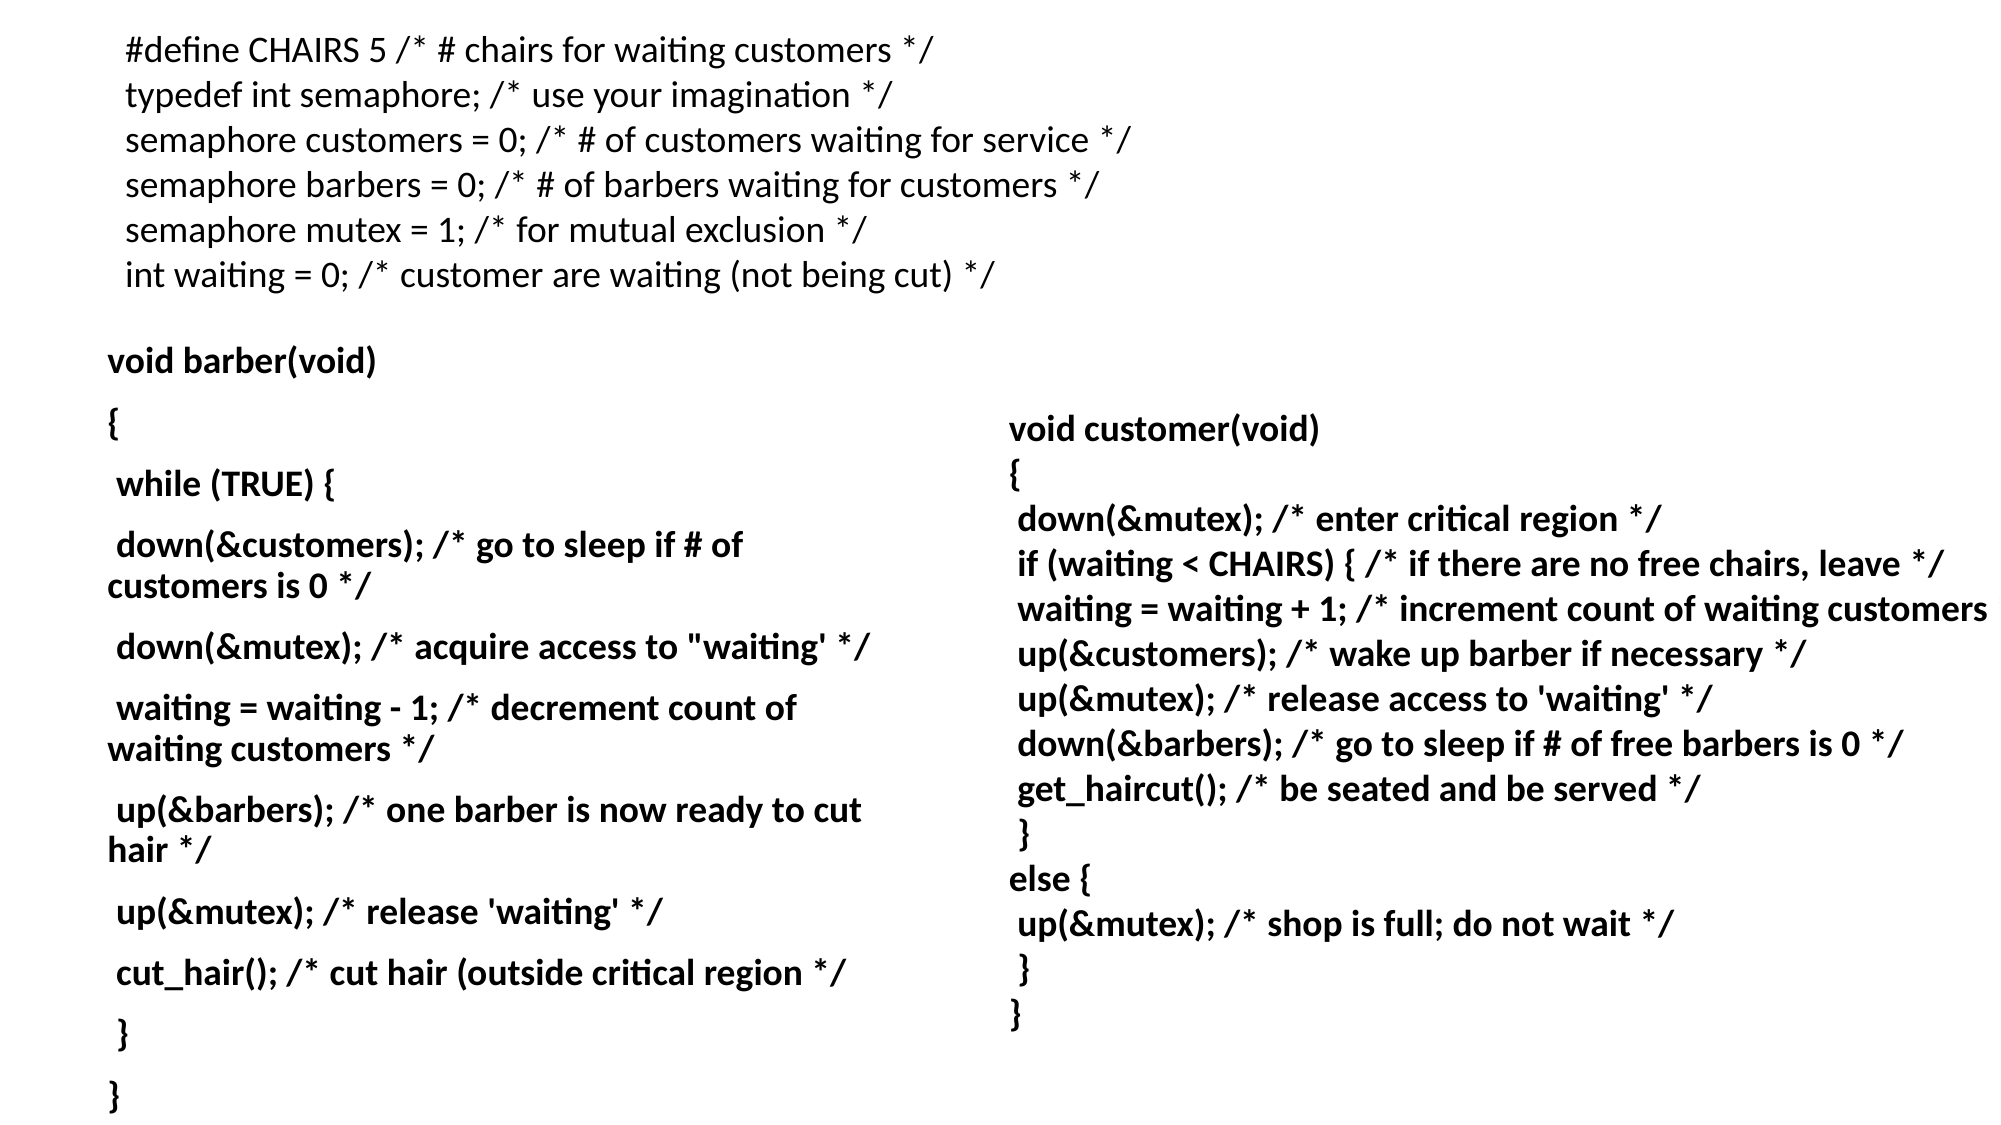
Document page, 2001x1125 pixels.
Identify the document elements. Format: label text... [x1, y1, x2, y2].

list void barber(void) { while (TRUE) { down(&customers); /* go to sleep if # of customers is 0 */ down(&mutex); /* acquire access to "waiting' */ waiting = waiting - 1; /* decrement count of waiting customers */ up(&barbers); /* one barber is now ready to cut hair */ up(&mutex); /* release 'waiting' */ cut_hair(); /* cut hair (outside critical region */ } } [92, 333, 913, 1048]
text_box void customer(void) { down(&mutex); /* enter critical region */ if (waiting < CHAIRS) { /* if there are no free chairs, leave */ waiting = waiting + 1; /* increment count of waiting customers */ up(&customers); /* wake up barber if necessary */ up(&mutex); /* release access to 'waiting' */ down(&barbers); /* go to sleep if # of free barbers is 0 */ get_haircut(); /* be seated and be served */ } else { up(&mutex); /* shop is full; do not wait */ } } [994, 396, 2000, 1042]
text_box #define CHAIRS 5 /* # chairs for waiting customers */ typedef int semaphore; /* use your imagination */ semaphore customers = 0; /* # of customers waiting for service */ semaphore barbers = 0; /* # of barbers waiting for customers */ semaphore mutex = 1; /* for mutual exclusion */ int waiting = 0; /* customer are waiting (not being cut) */ [110, 17, 1702, 303]
